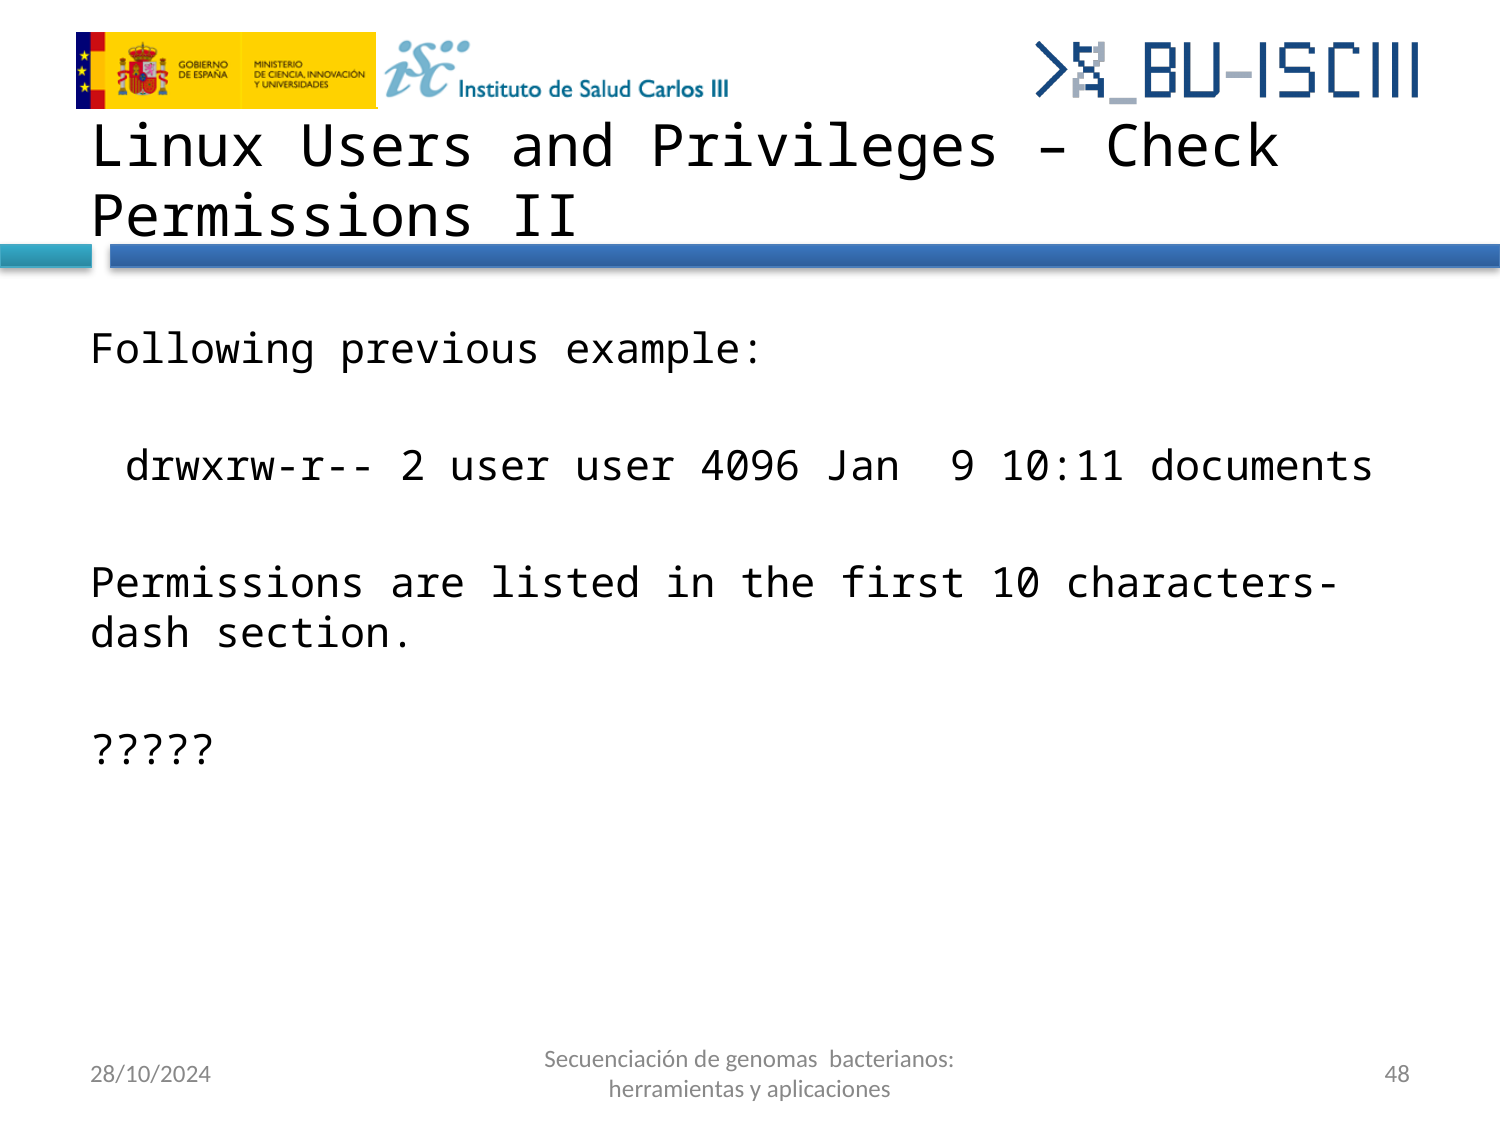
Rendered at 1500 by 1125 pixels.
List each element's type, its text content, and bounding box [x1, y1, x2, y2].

footer Secuenciación de genomas bacterianos: herramientas y aplicaciones [512, 1042, 988, 1103]
title Linux Users and Privileges – Check Permissions II [75, 113, 1425, 244]
picture [76, 32, 809, 109]
picture [1021, 0, 1436, 138]
slide_number ‹#› [1074, 1042, 1425, 1103]
list Following previous example: drwxrw-r-- 2 user user 4096 Jan 9 10:11 documents Permissions are listed in the first 10 characters-dash section. ????? [75, 314, 1425, 1005]
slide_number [75, 1042, 425, 1103]
